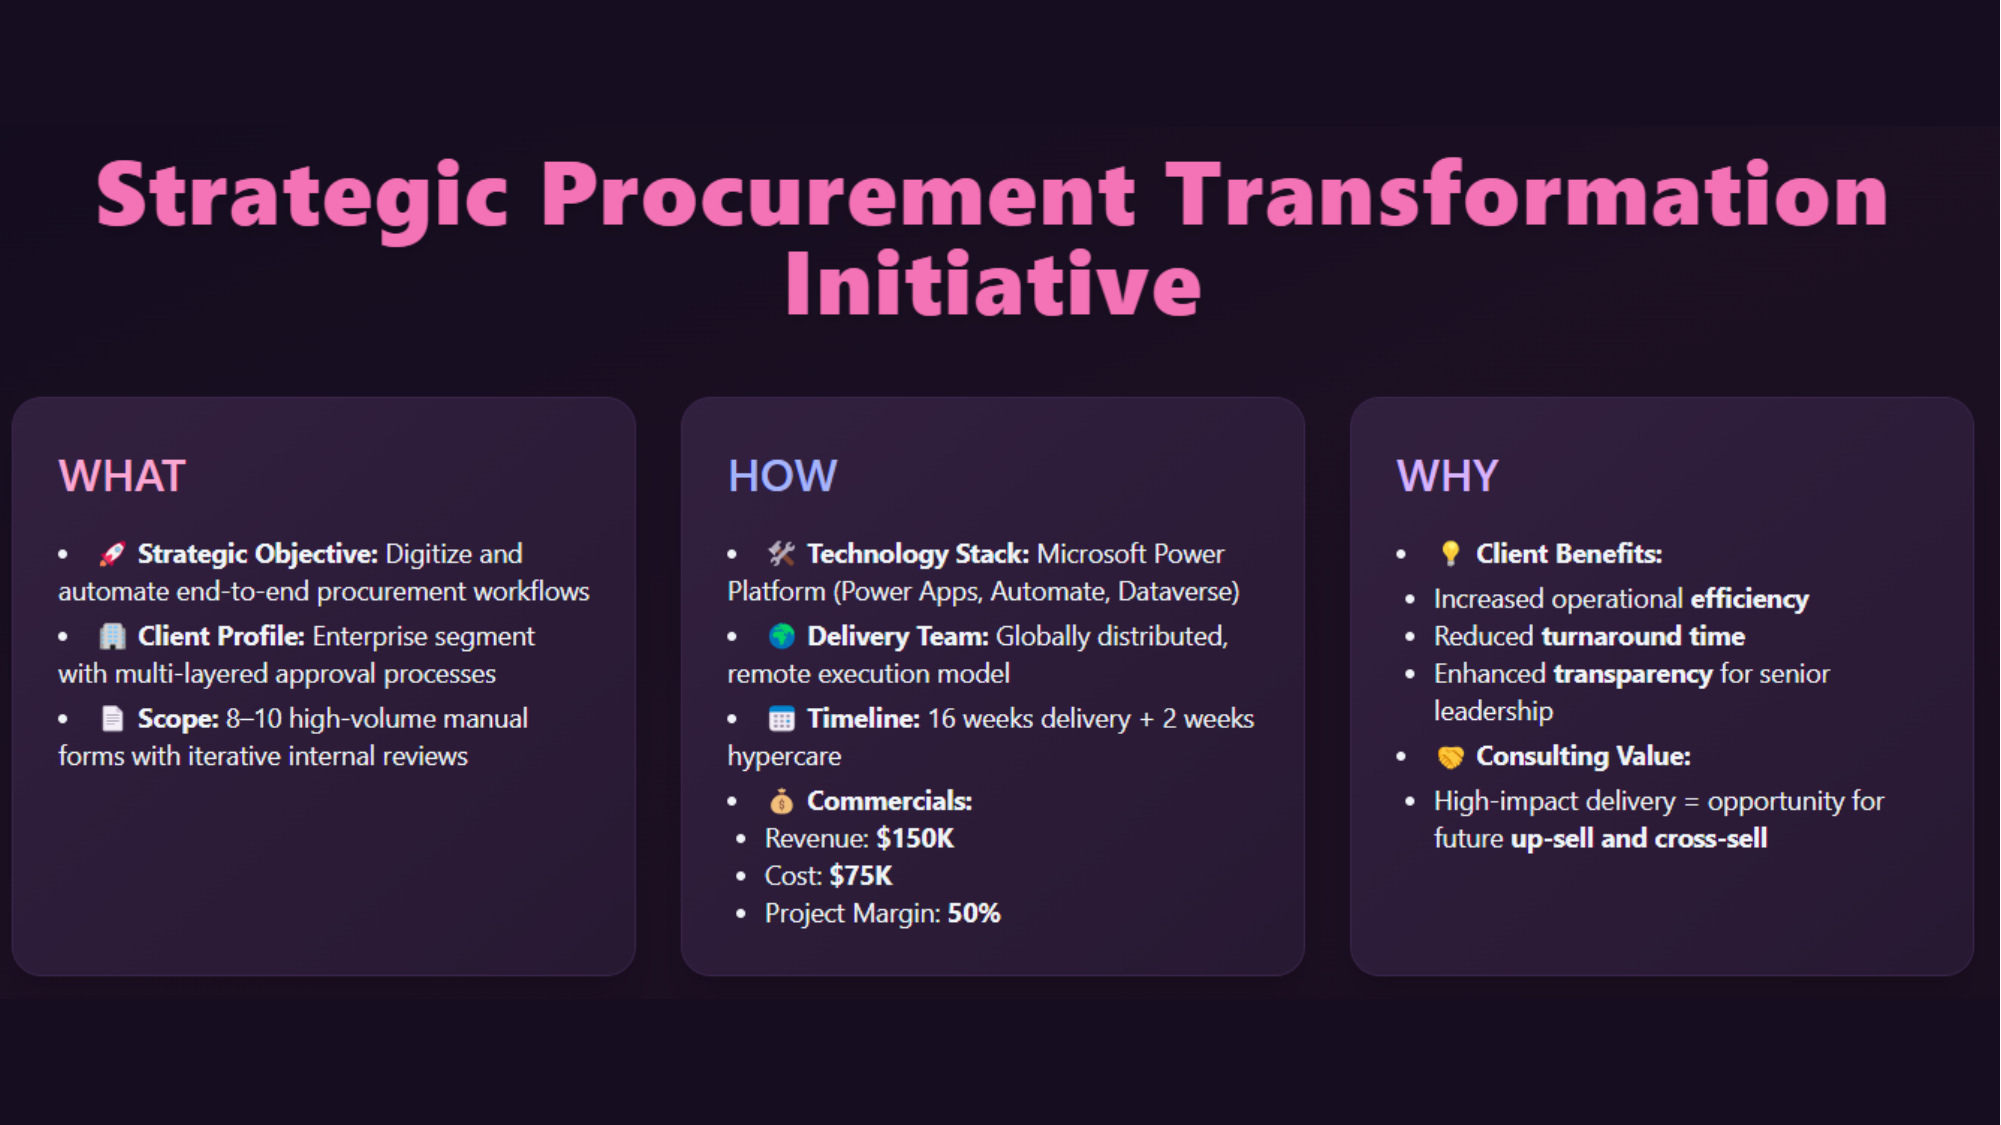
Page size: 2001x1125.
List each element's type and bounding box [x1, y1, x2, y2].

picture [0, 125, 2000, 1000]
